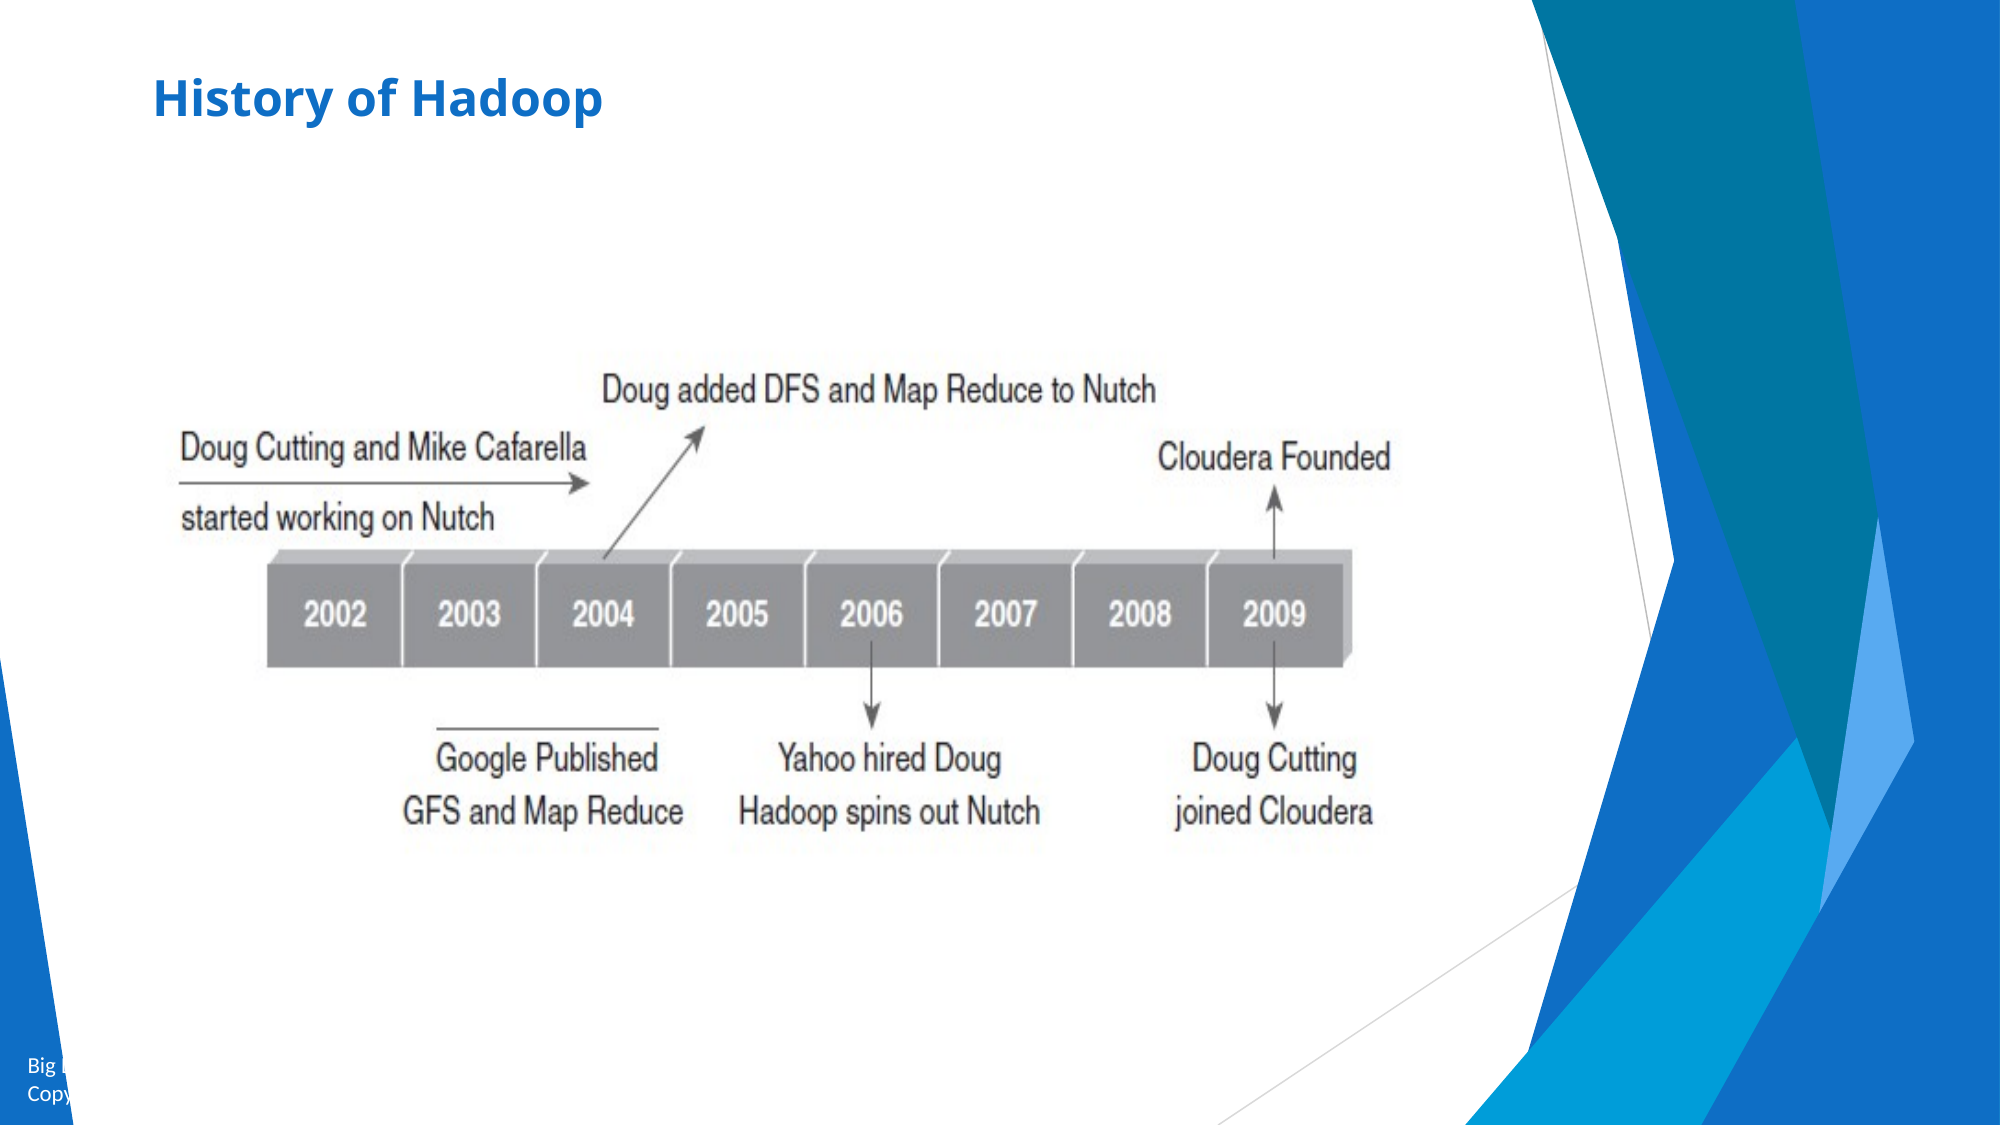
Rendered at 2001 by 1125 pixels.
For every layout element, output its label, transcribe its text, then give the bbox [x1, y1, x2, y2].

text_box [137, 314, 1509, 861]
title History of Hadoop [114, 65, 1886, 254]
footer Big Data and Analytics by Seema Acharya and Subhashini Chellappan Copyright 2015, WILEY INDIA PVT. LTD. [25, 1054, 667, 1125]
